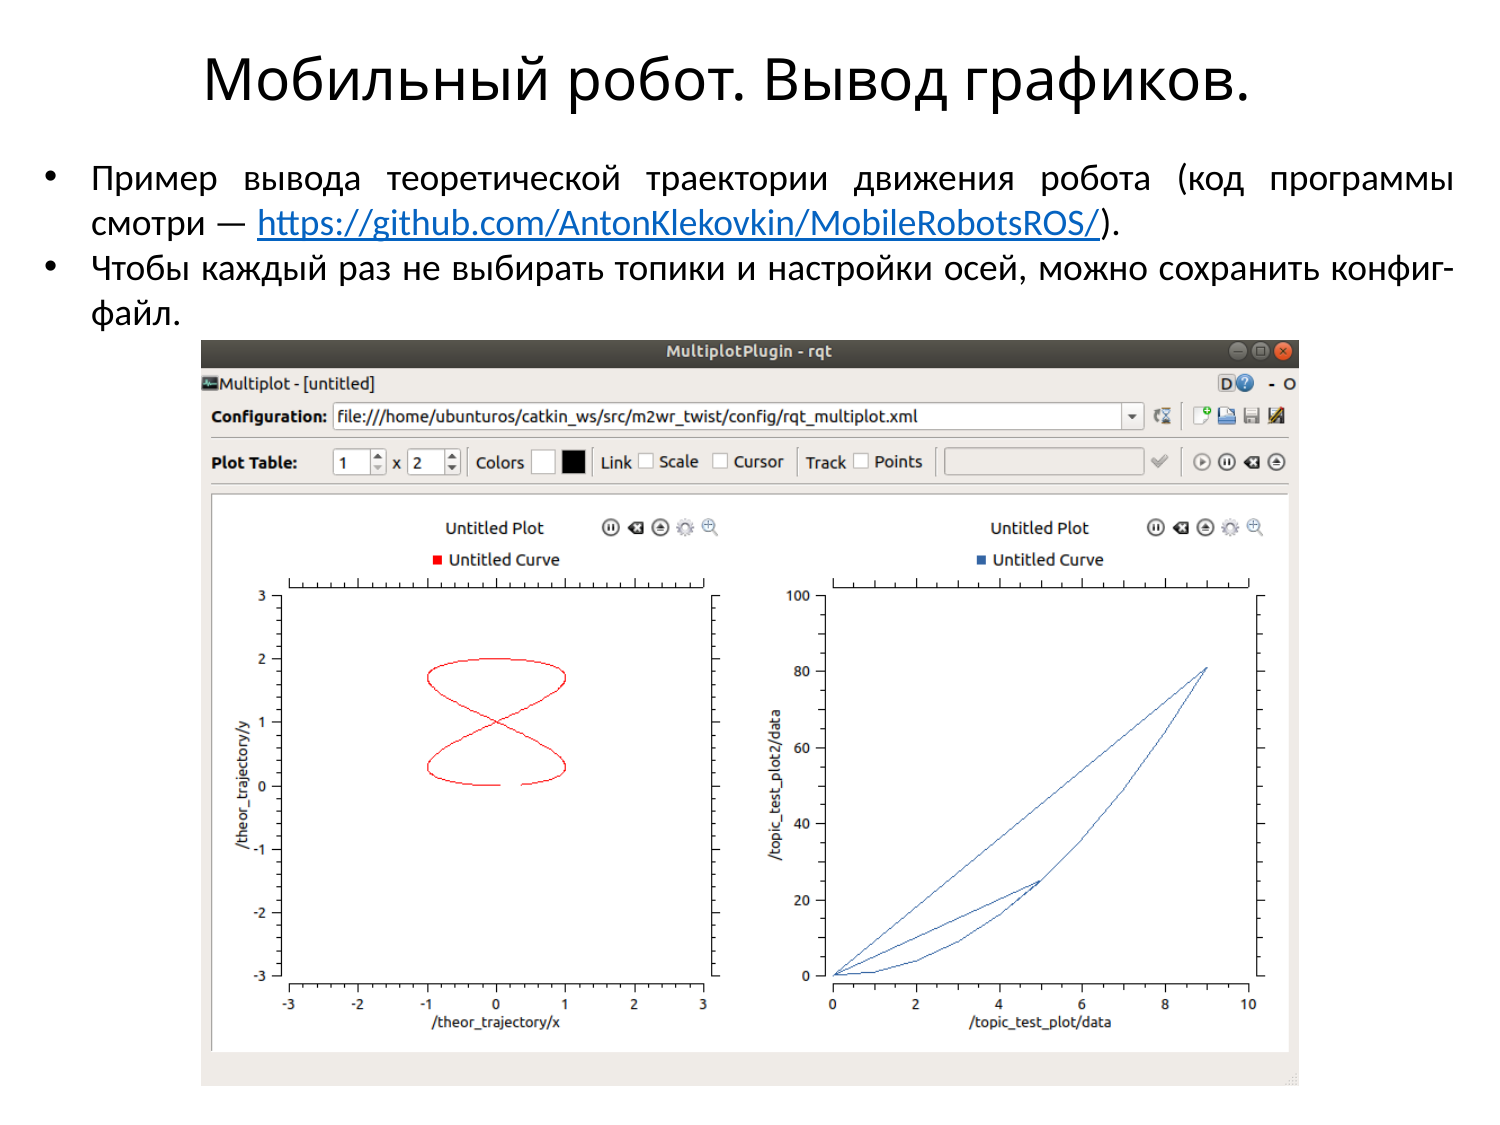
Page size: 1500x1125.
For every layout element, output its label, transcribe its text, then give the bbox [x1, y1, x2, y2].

text_box Пример вывода теоретической траектории движения робота (код программы смотри — https://github.com/AntonKlekovkin/MobileRobotsROS/). Чтобы каждый раз не выбирать топики и настройки осей, можно сохранить конфиг-файл. [29, 145, 1471, 426]
title Мобильный робот. Вывод графиков. [58, 35, 1395, 129]
picture [201, 340, 1299, 1086]
